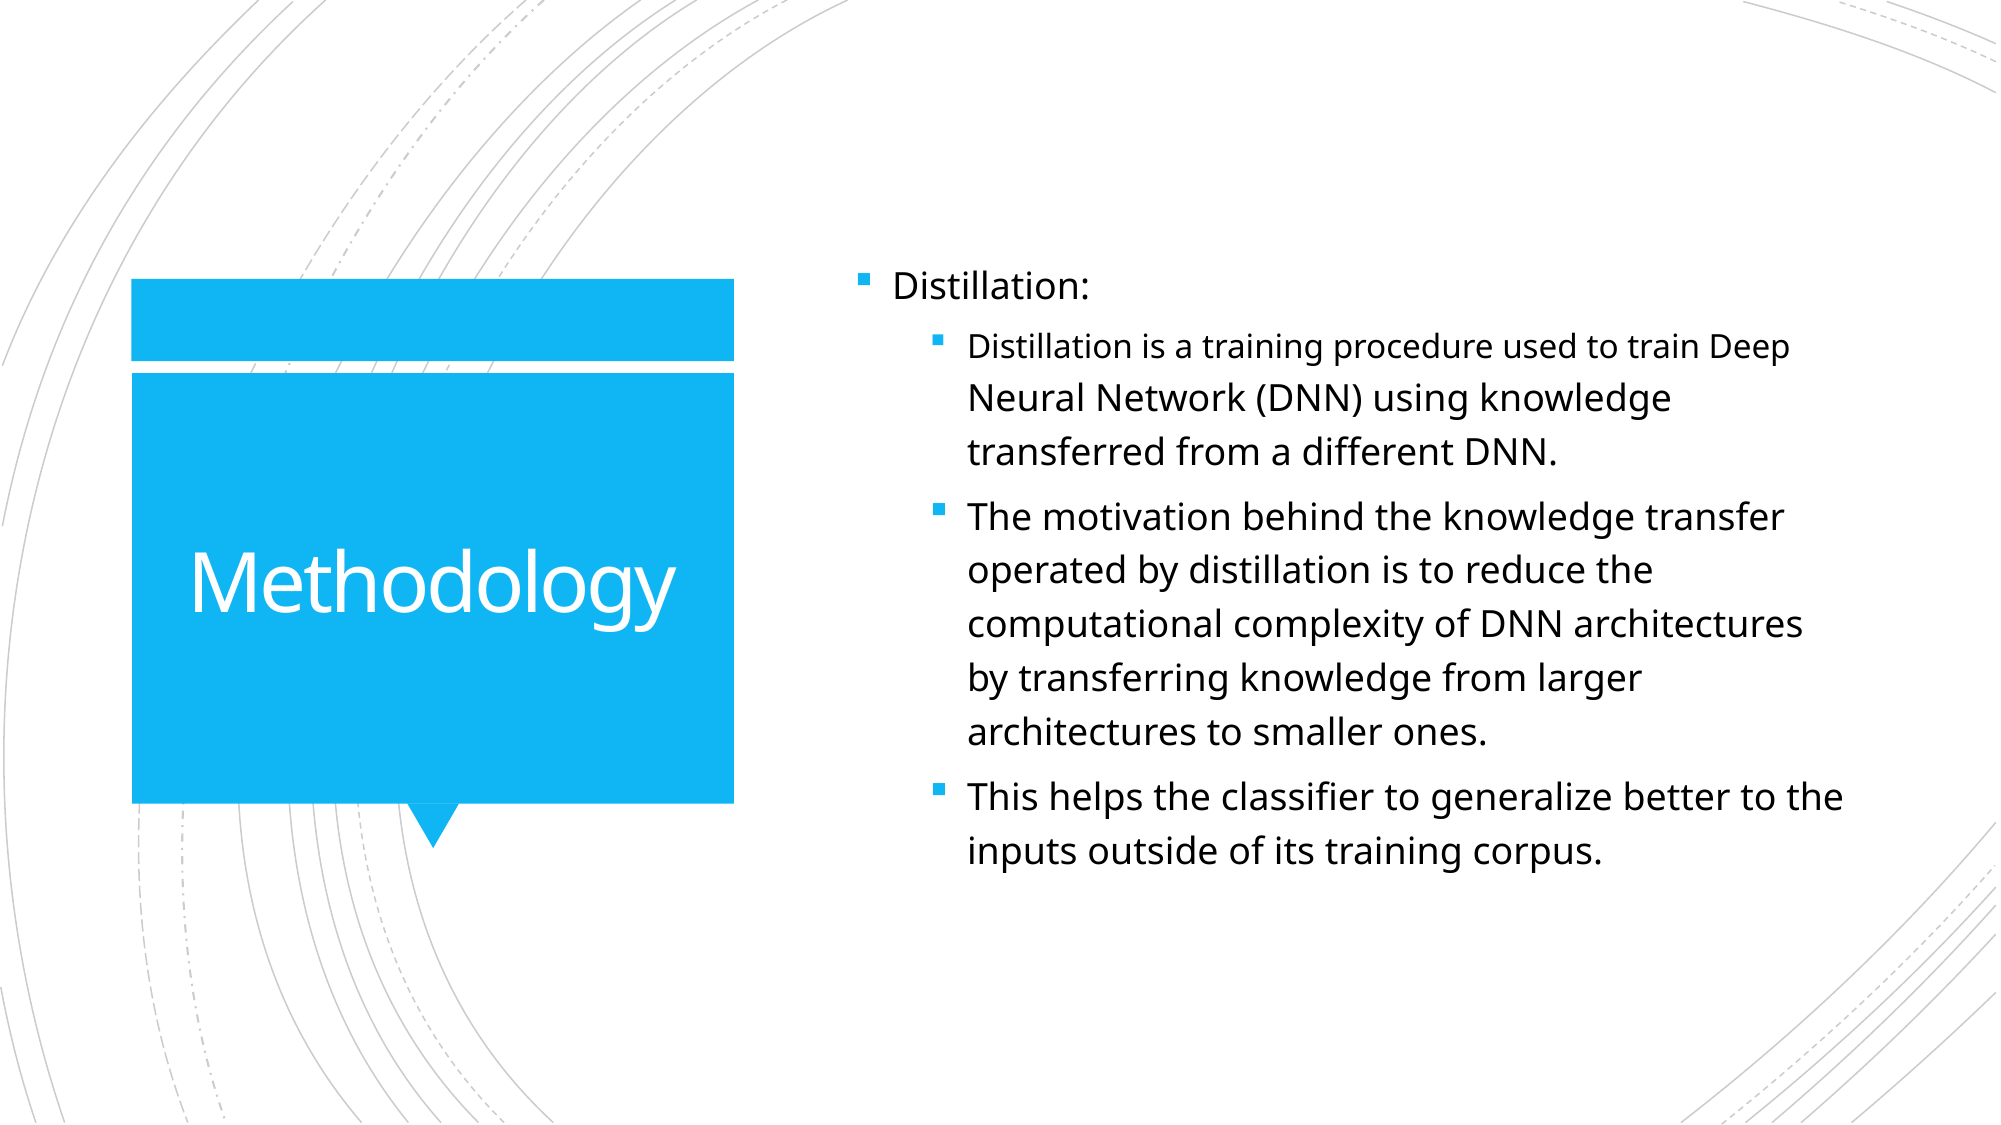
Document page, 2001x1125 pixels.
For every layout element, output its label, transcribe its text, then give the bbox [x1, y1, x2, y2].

list Distillation: Distillation is a training procedure used to train Deep Neural Network (DNN) using knowledge transferred from a different DNN. The motivation behind the knowledge transfer operated by distillation is to reduce the computational complexity of DNN architectures by transferring knowledge from larger architectures to smaller ones. This helps the classifier to generalize better to the inputs outside of its training corpus. [839, 131, 1871, 993]
title Methodology [145, 385, 720, 789]
